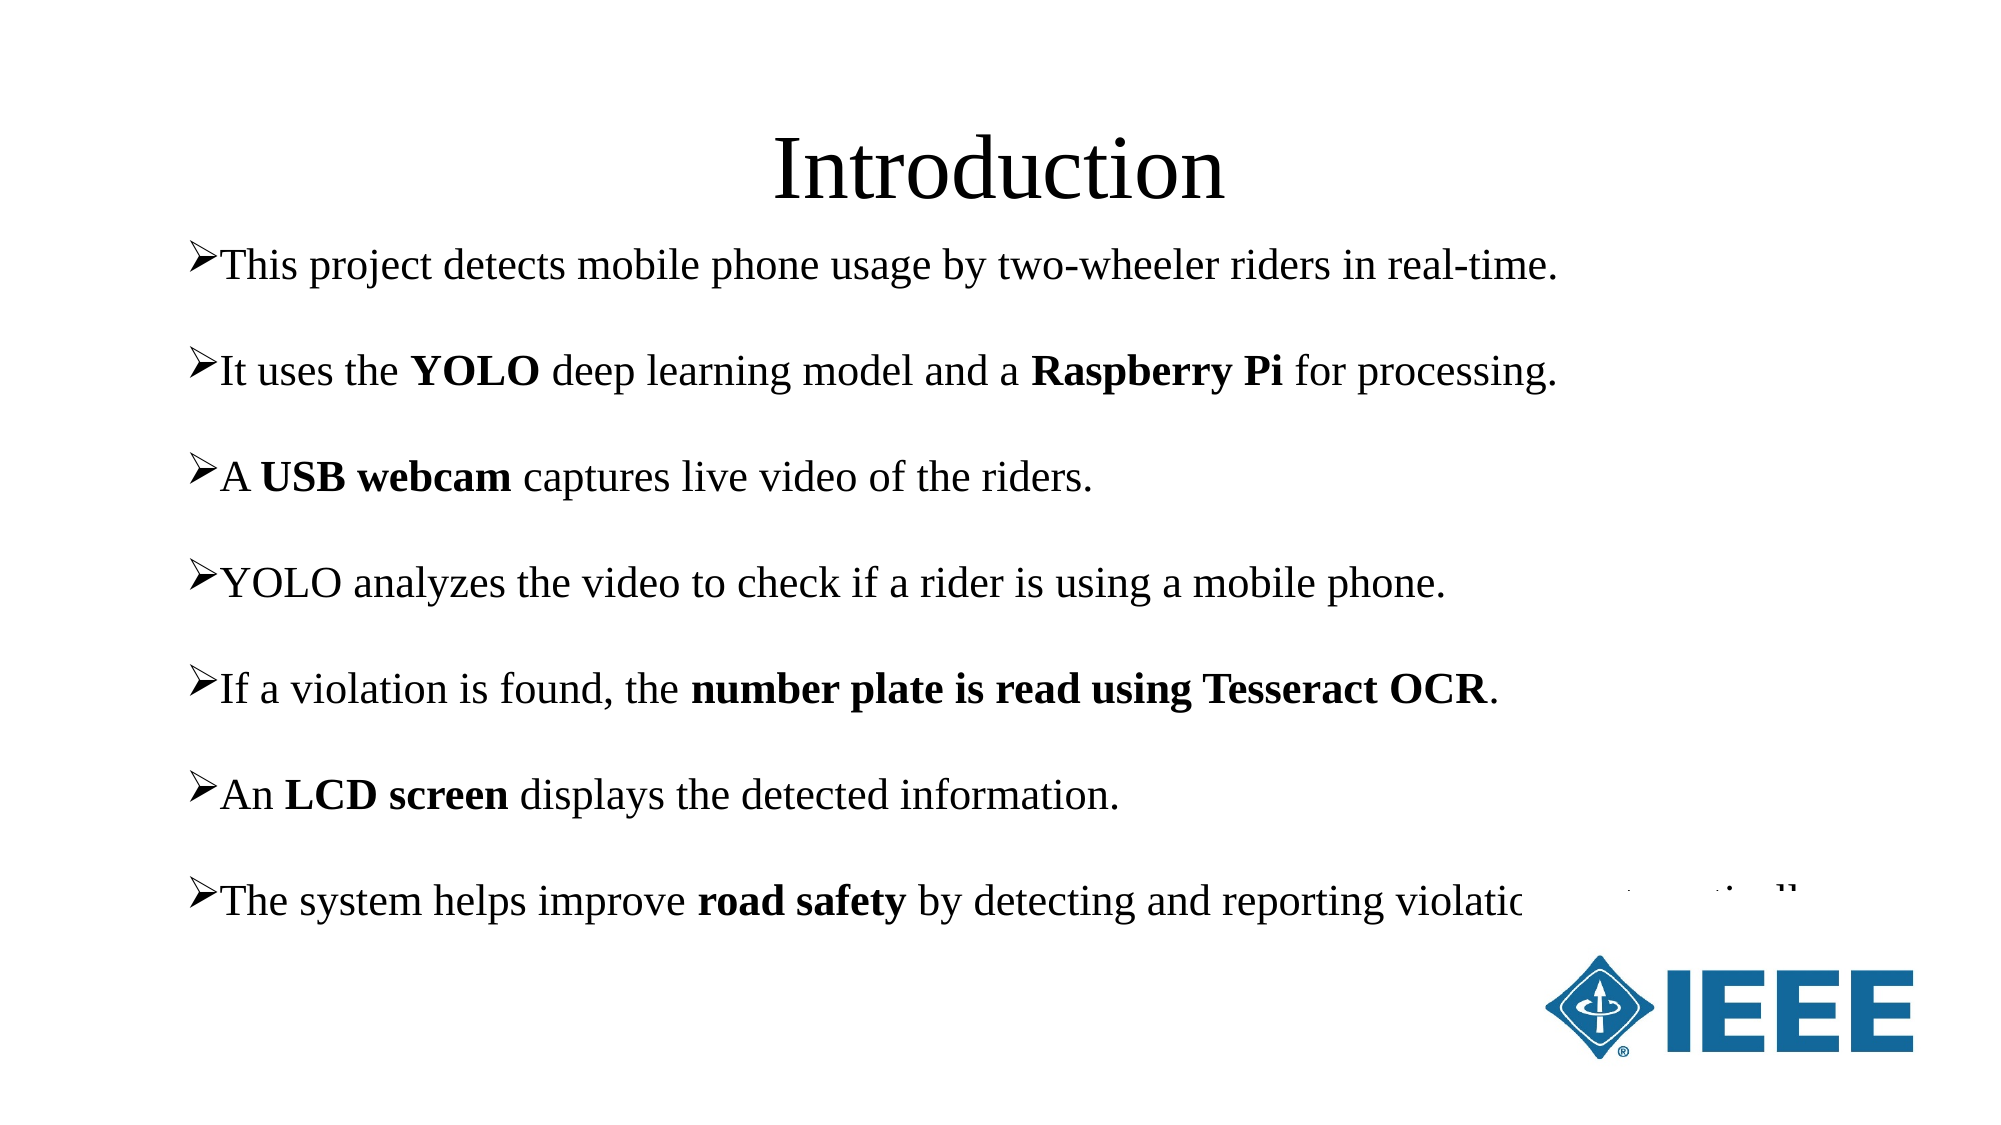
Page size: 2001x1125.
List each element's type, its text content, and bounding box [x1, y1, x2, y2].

list This project detects mobile phone usage by two-wheeler riders in real-time. It uses the YOLO deep learning model and a Raspberry Pi for processing. A USB webcam captures live video of the riders. YOLO analyzes the video to check if a rider is using a mobile phone. If a violation is found, the number plate is read using Tesseract OCR. An LCD screen displays the detected information. The system helps improve road safety by detecting and reporting violations automatically [171, 227, 1896, 942]
picture [1522, 891, 1938, 1125]
title Introduction [137, 59, 1863, 278]
